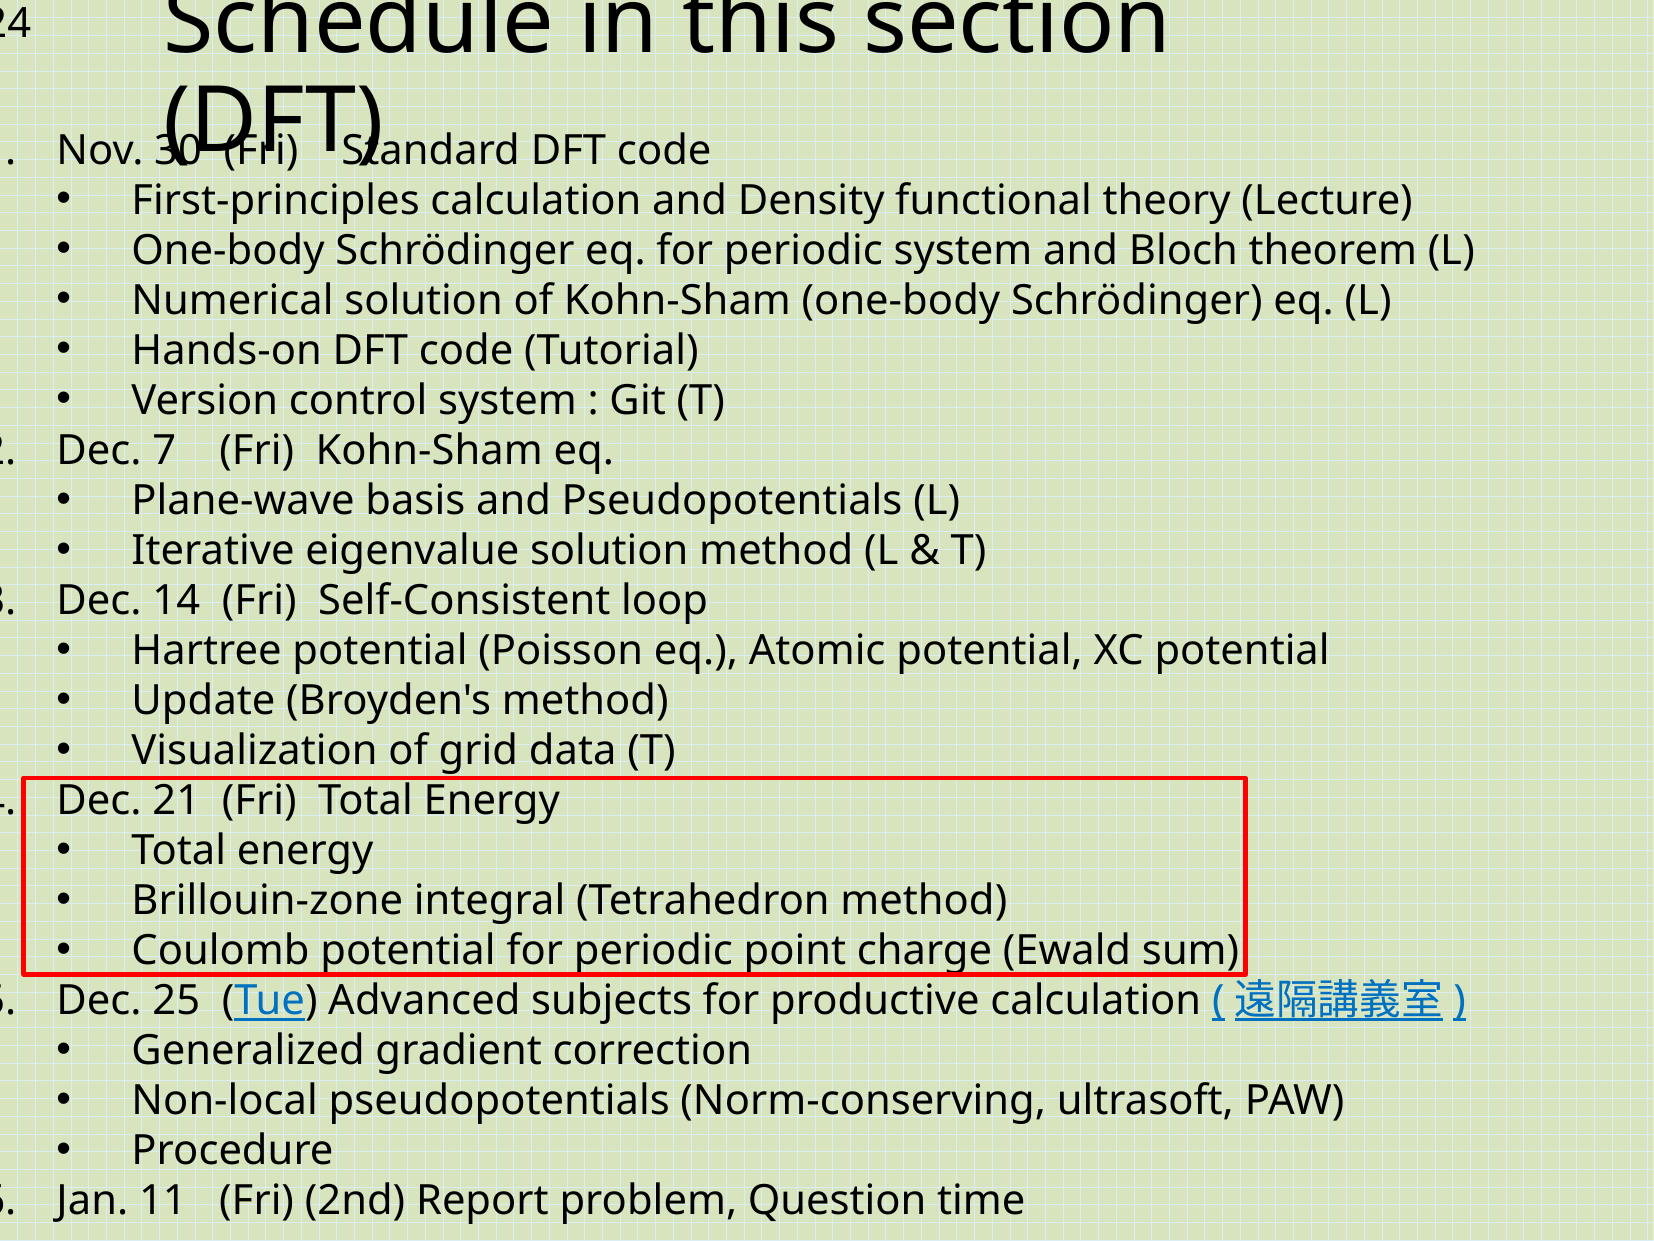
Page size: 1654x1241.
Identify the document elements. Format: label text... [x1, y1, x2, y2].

title Schedule in this section (DFT) [163, 0, 1359, 115]
text_box Nov. 30 (Fri) Standard DFT code First-principles calculation and Density functional theory (Lecture) One-body Schrödinger eq. for periodic system and Bloch theorem (L) Numerical solution of Kohn-Sham (one-body Schrödinger) eq. (L) Hands-on DFT code (Tutorial) Version control system : Git (T) Dec. 7 (Fri) Kohn-Sham eq. Plane-wave basis and Pseudopotentials (L) Iterative eigenvalue solution method (L & T) Dec. 14 (Fri) Self-Consistent loop Hartree potential (Poisson eq.), Atomic potential, XC potential Update (Broyden's method) Visualization of grid data (T) Dec. 21 (Fri) Total Energy Total energy Brillouin-zone integral (Tetrahedron method) Coulomb potential for periodic point charge (Ewald sum) Dec. 25 (Tue) Advanced subjects for productive calculation (遠隔講義室) Generalized gradient correction Non-local pseudopotentials (Norm-conserving, ultrasoft, PAW) Procedure Jan. 11 (Fri) (2nd) Report problem, Question time [0, 115, 1490, 1231]
text_box [22, 776, 1248, 976]
